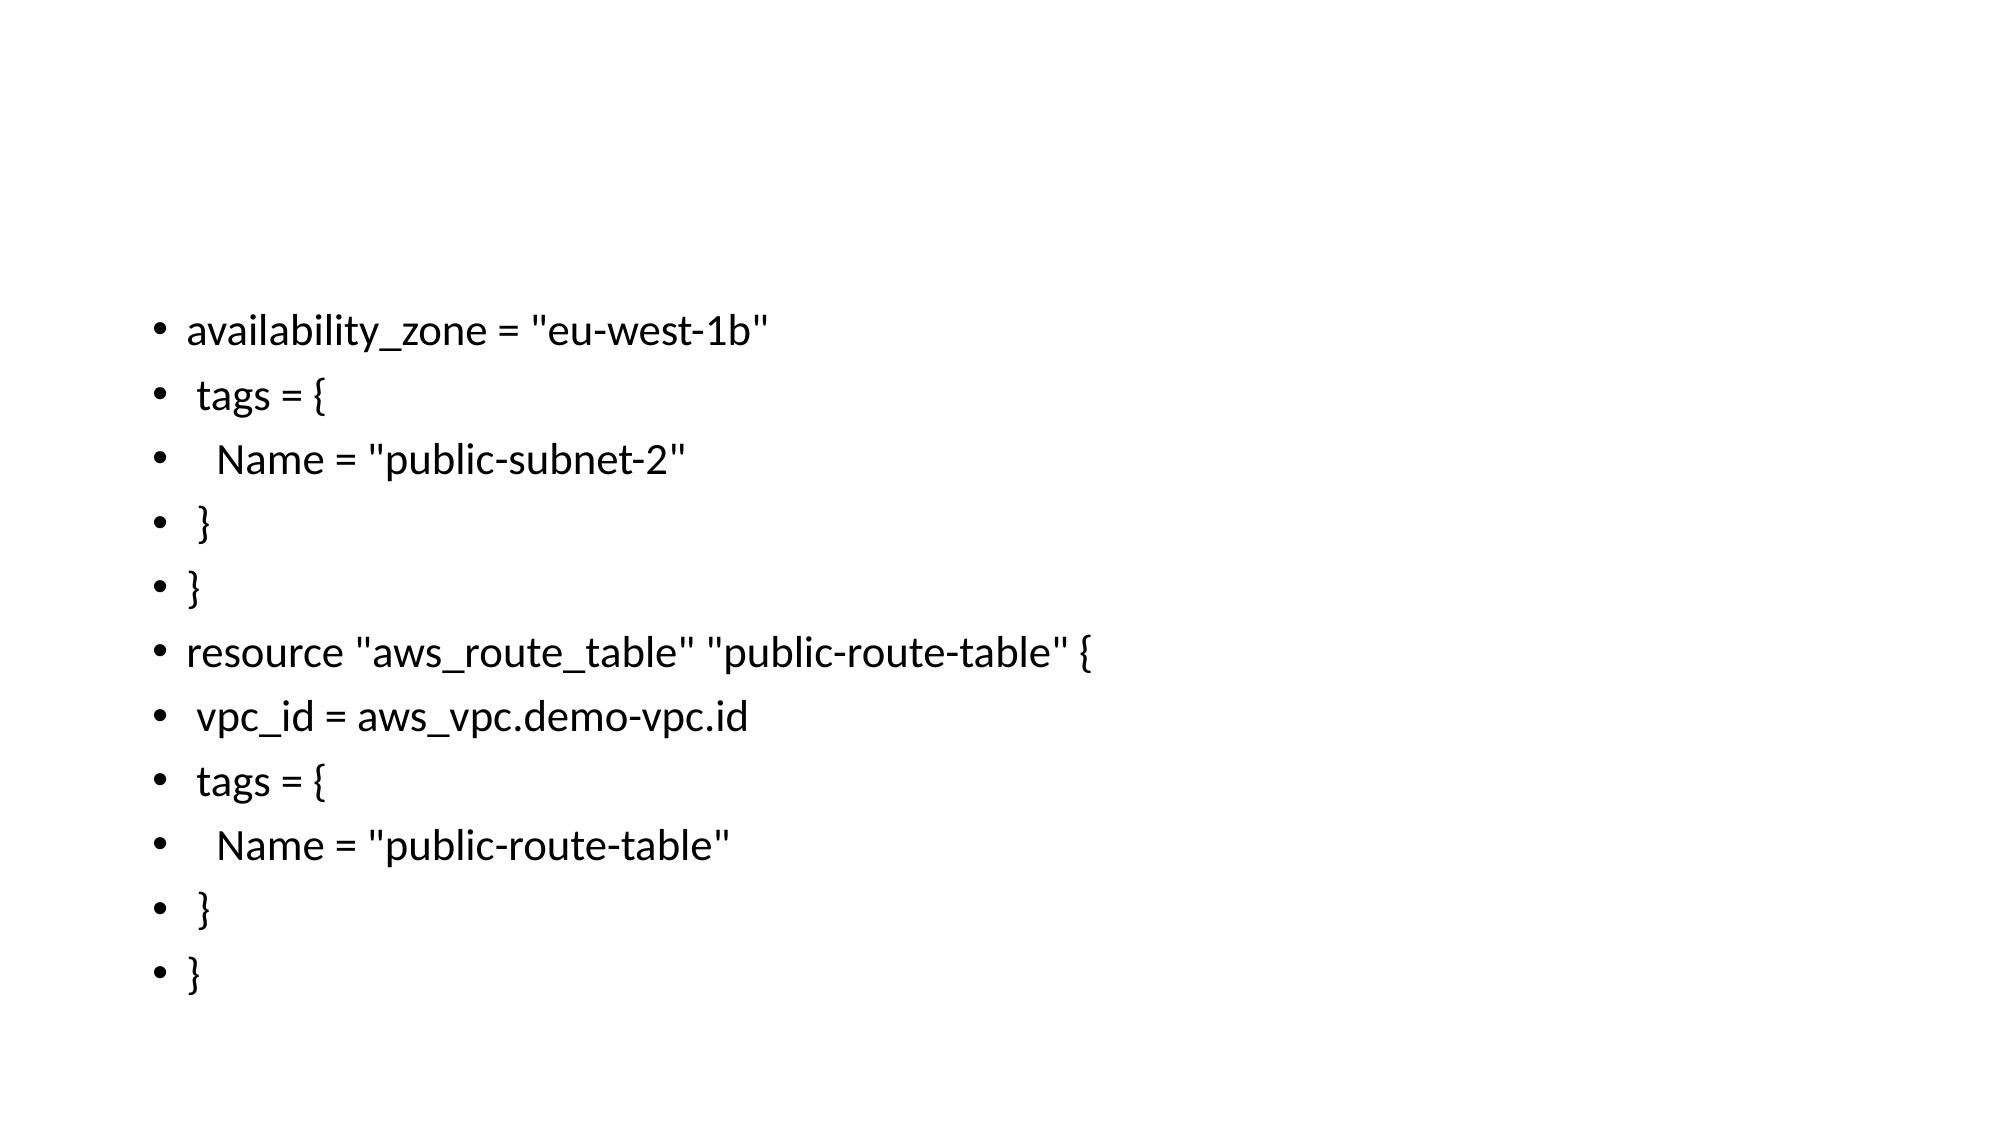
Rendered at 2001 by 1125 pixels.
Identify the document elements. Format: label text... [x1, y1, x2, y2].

list availability_zone = "eu-west-1b" tags = { Name = "public-subnet-2" } } resource "aws_route_table" "public-route-table" { vpc_id = aws_vpc.demo-vpc.id tags = { Name = "public-route-table" } } [137, 299, 1863, 1014]
